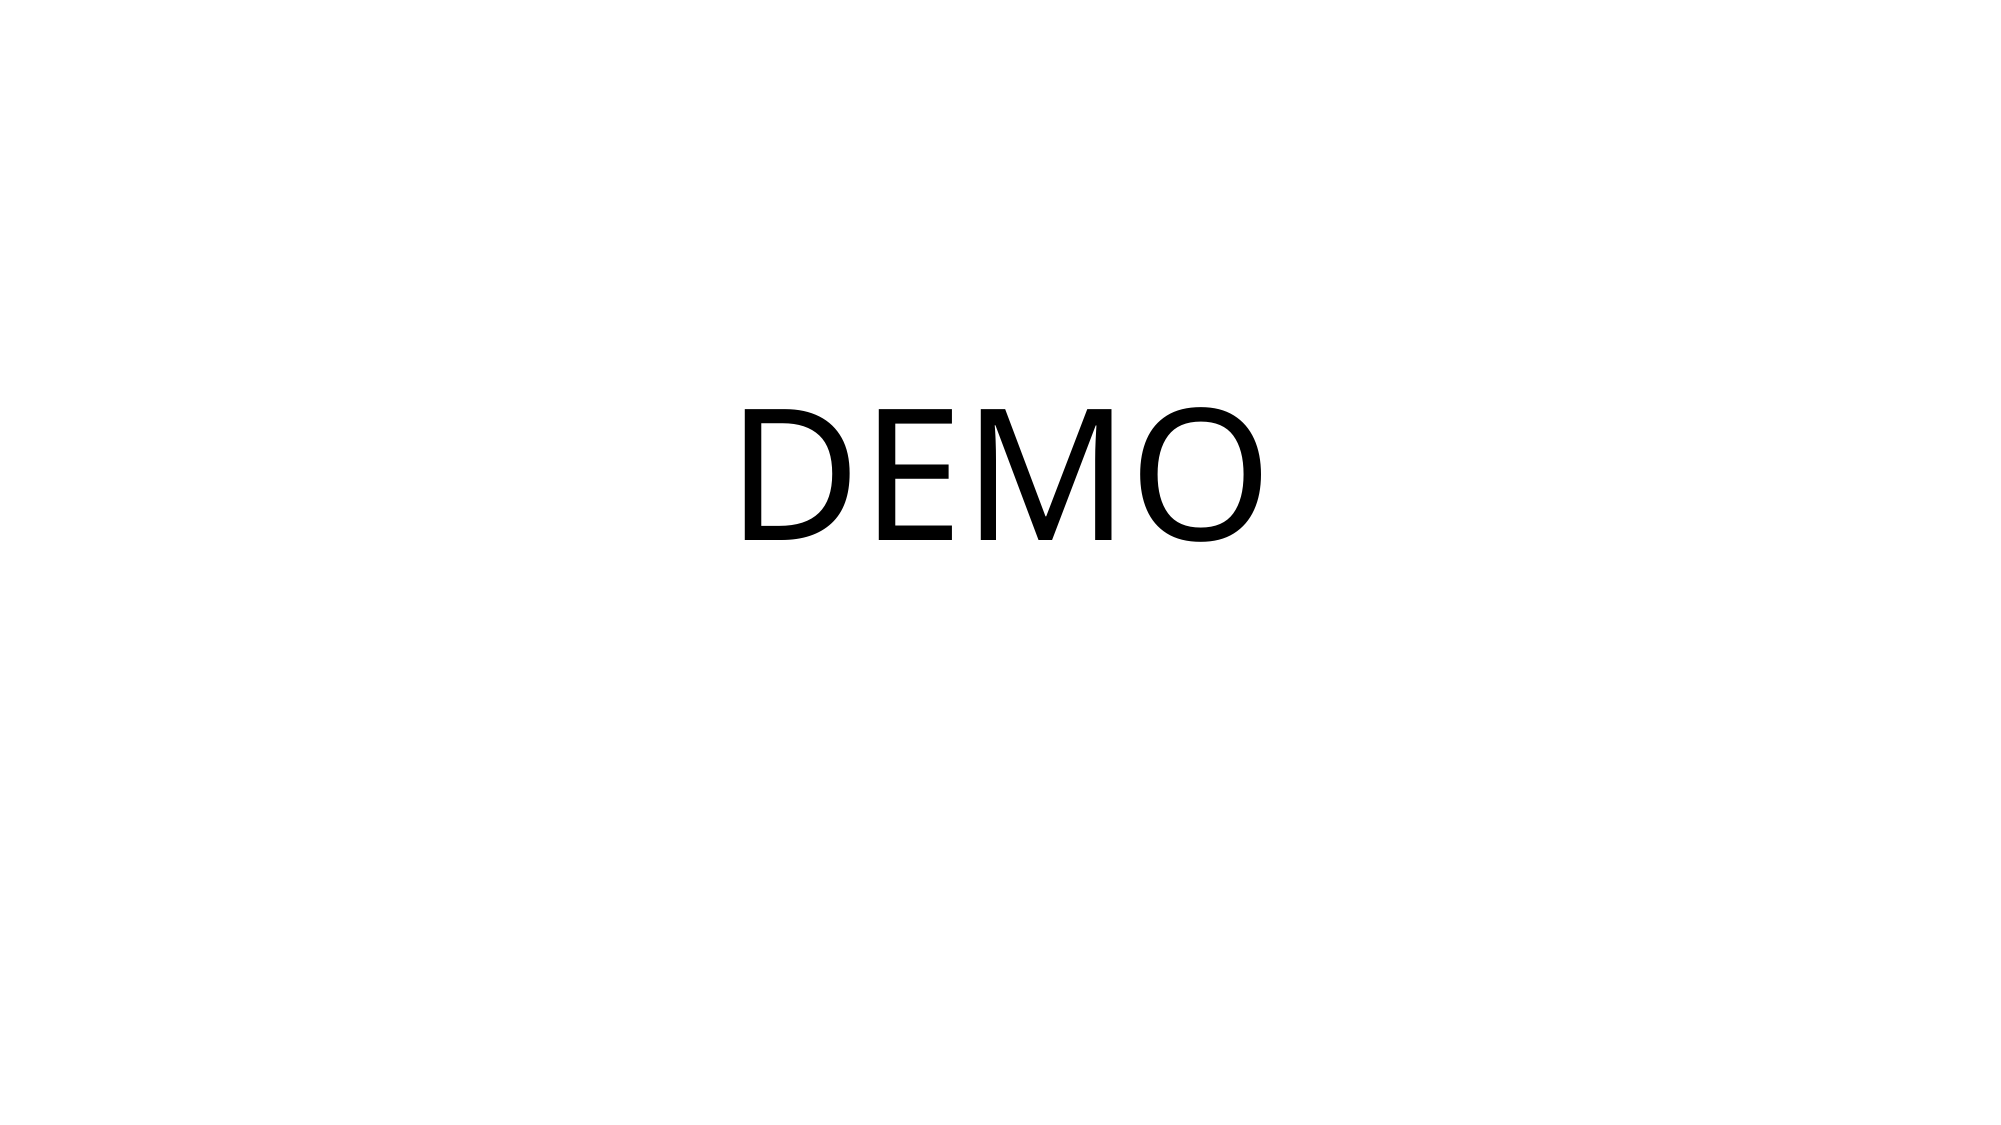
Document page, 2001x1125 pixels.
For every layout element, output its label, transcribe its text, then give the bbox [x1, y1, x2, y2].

title DEMO [137, 372, 1863, 590]
